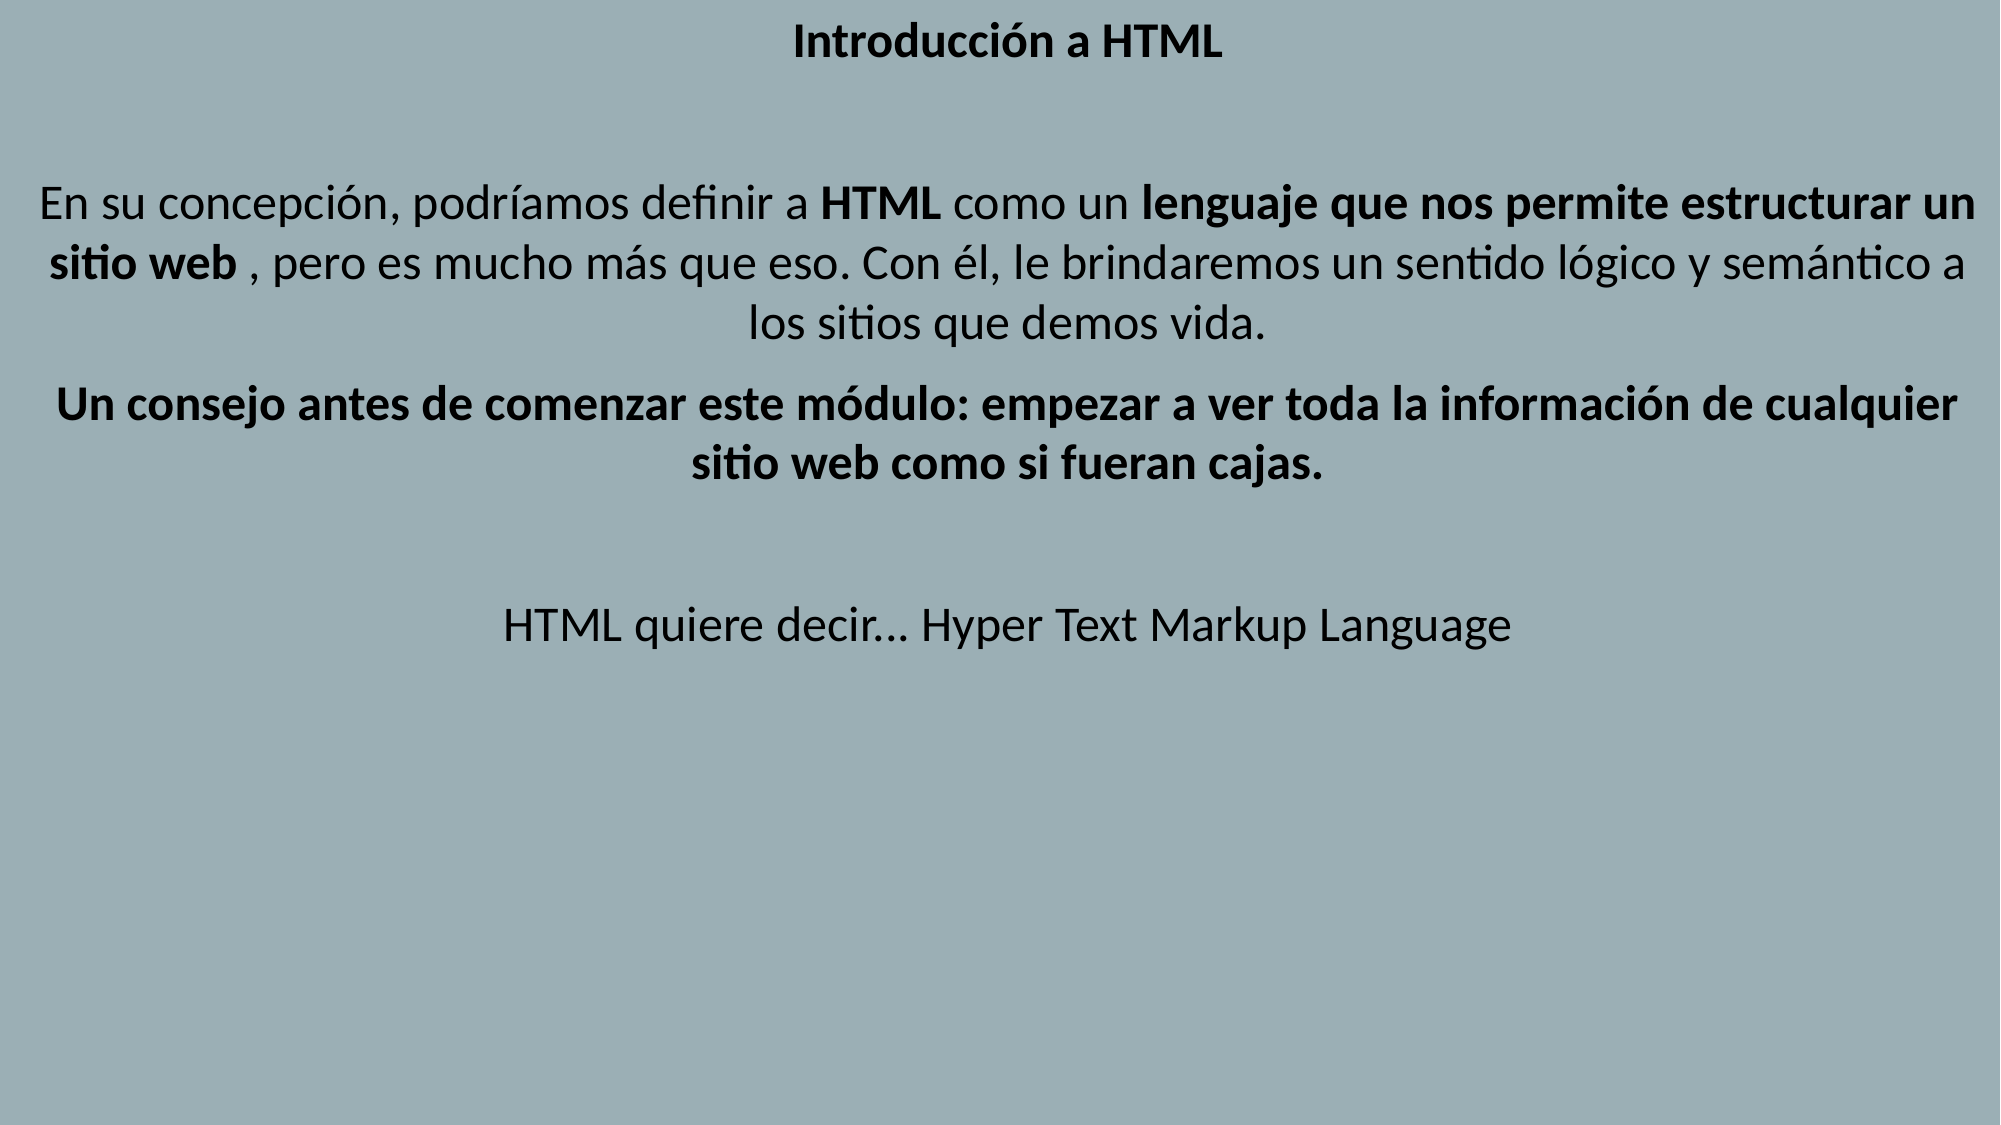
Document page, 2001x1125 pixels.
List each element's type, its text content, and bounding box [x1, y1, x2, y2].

subtitle Introducción a HTML En su concepción, podríamos definir a HTML como un lenguaje que nos permite estructurar un sitio web , pero es mucho más que eso. Con él, le brindaremos un sentido lógico y semántico a los sitios que demos vida. Un consejo antes de comenzar este módulo: empezar a ver toda la información de cualquier sitio web como si fueran cajas. HTML quiere decir... Hyper Text Markup Language [15, 0, 2000, 1125]
